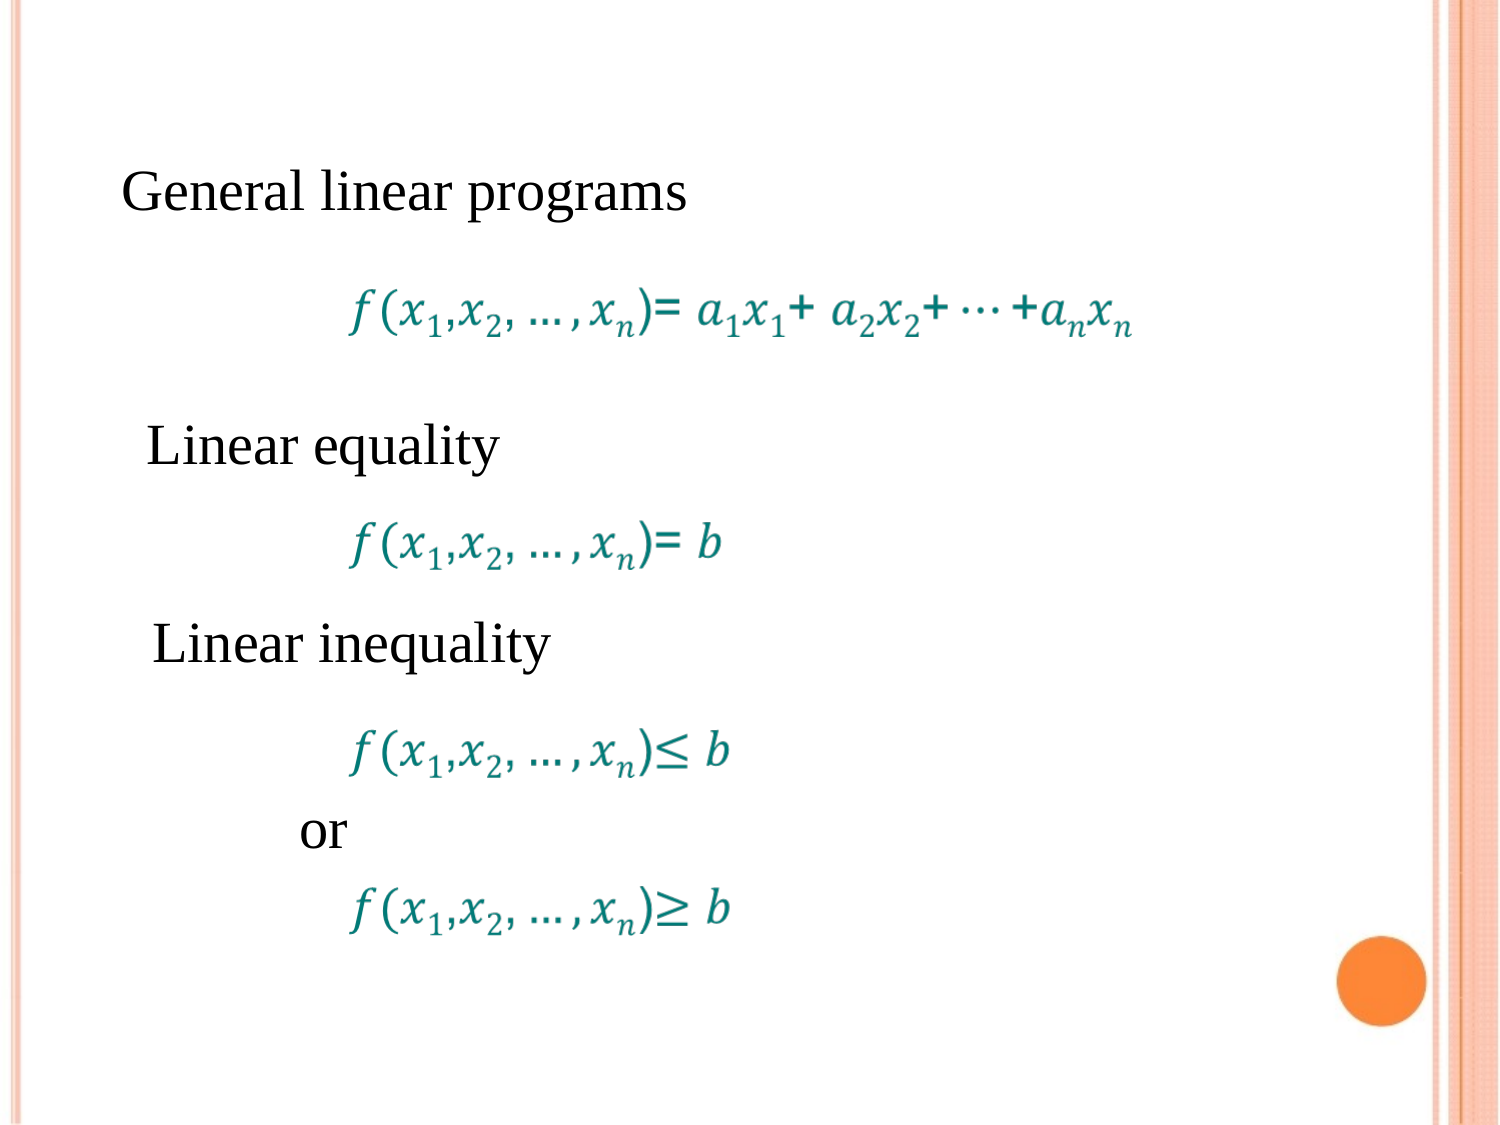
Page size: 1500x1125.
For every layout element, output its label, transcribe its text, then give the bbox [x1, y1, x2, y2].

picture [0, 0, 1500, 1125]
text_box Linear inequality [86, 604, 618, 676]
text_box General linear programs [0, 152, 866, 224]
text_box or [58, 790, 590, 862]
text_box Linear equality [58, 406, 590, 478]
